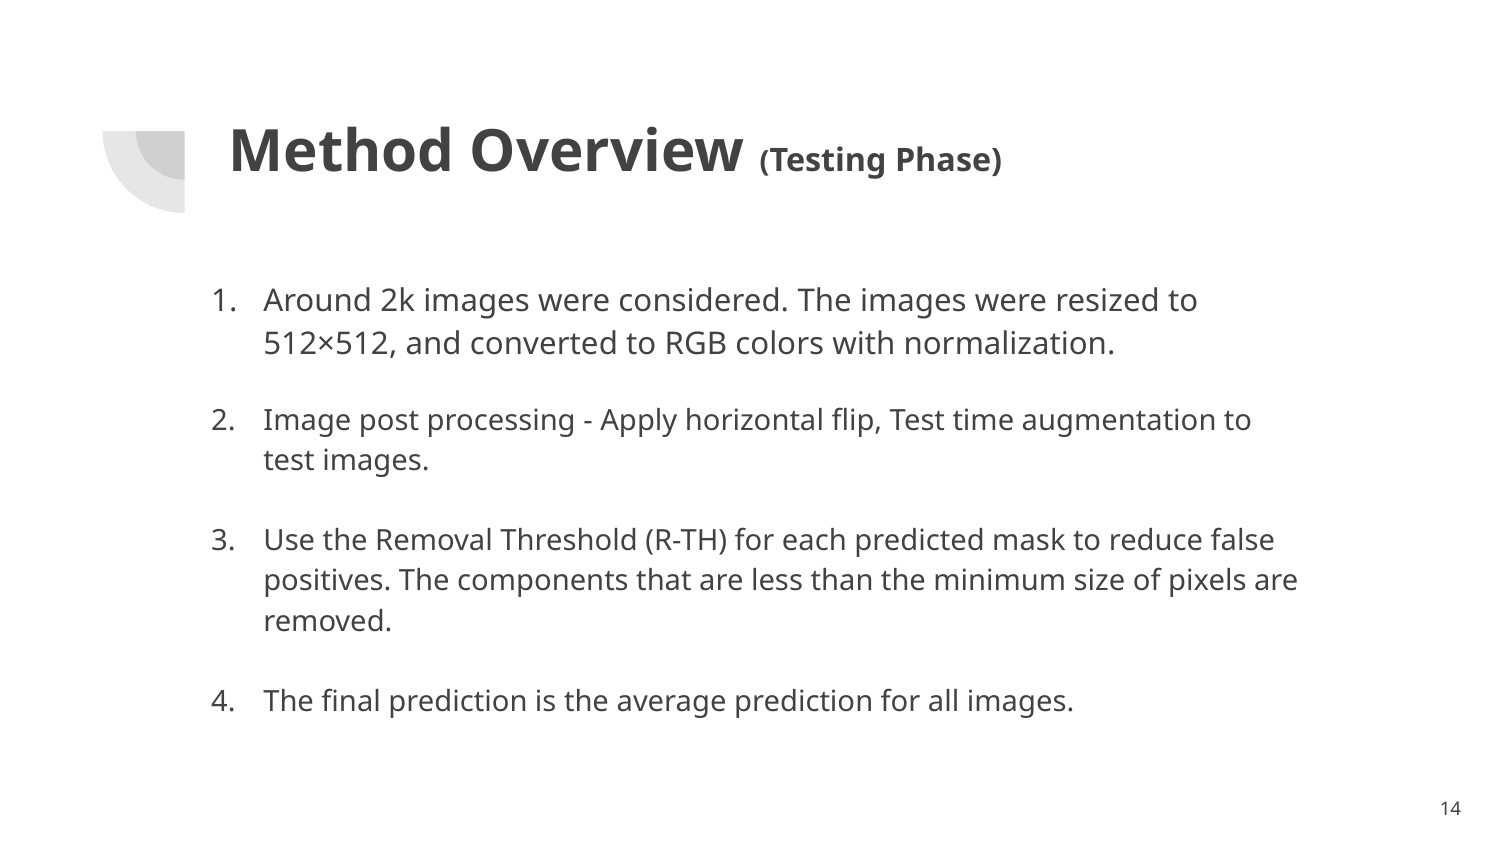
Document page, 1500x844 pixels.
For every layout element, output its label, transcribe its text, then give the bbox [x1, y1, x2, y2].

list Around 2k images were considered. The images were resized to 512×512, and converted to RGB colors with normalization. Image post processing - Apply horizontal flip, Test time augmentation to test images. Use the Removal Threshold (R-TH) for each predicted mask to reduce false positives. The components that are less than the minimum size of pixels are removed. The final prediction is the average prediction for all images. [173, 259, 1327, 766]
slide_number 14 [1386, 777, 1477, 842]
title Method Overview (Testing Phase) [213, 98, 1368, 205]
